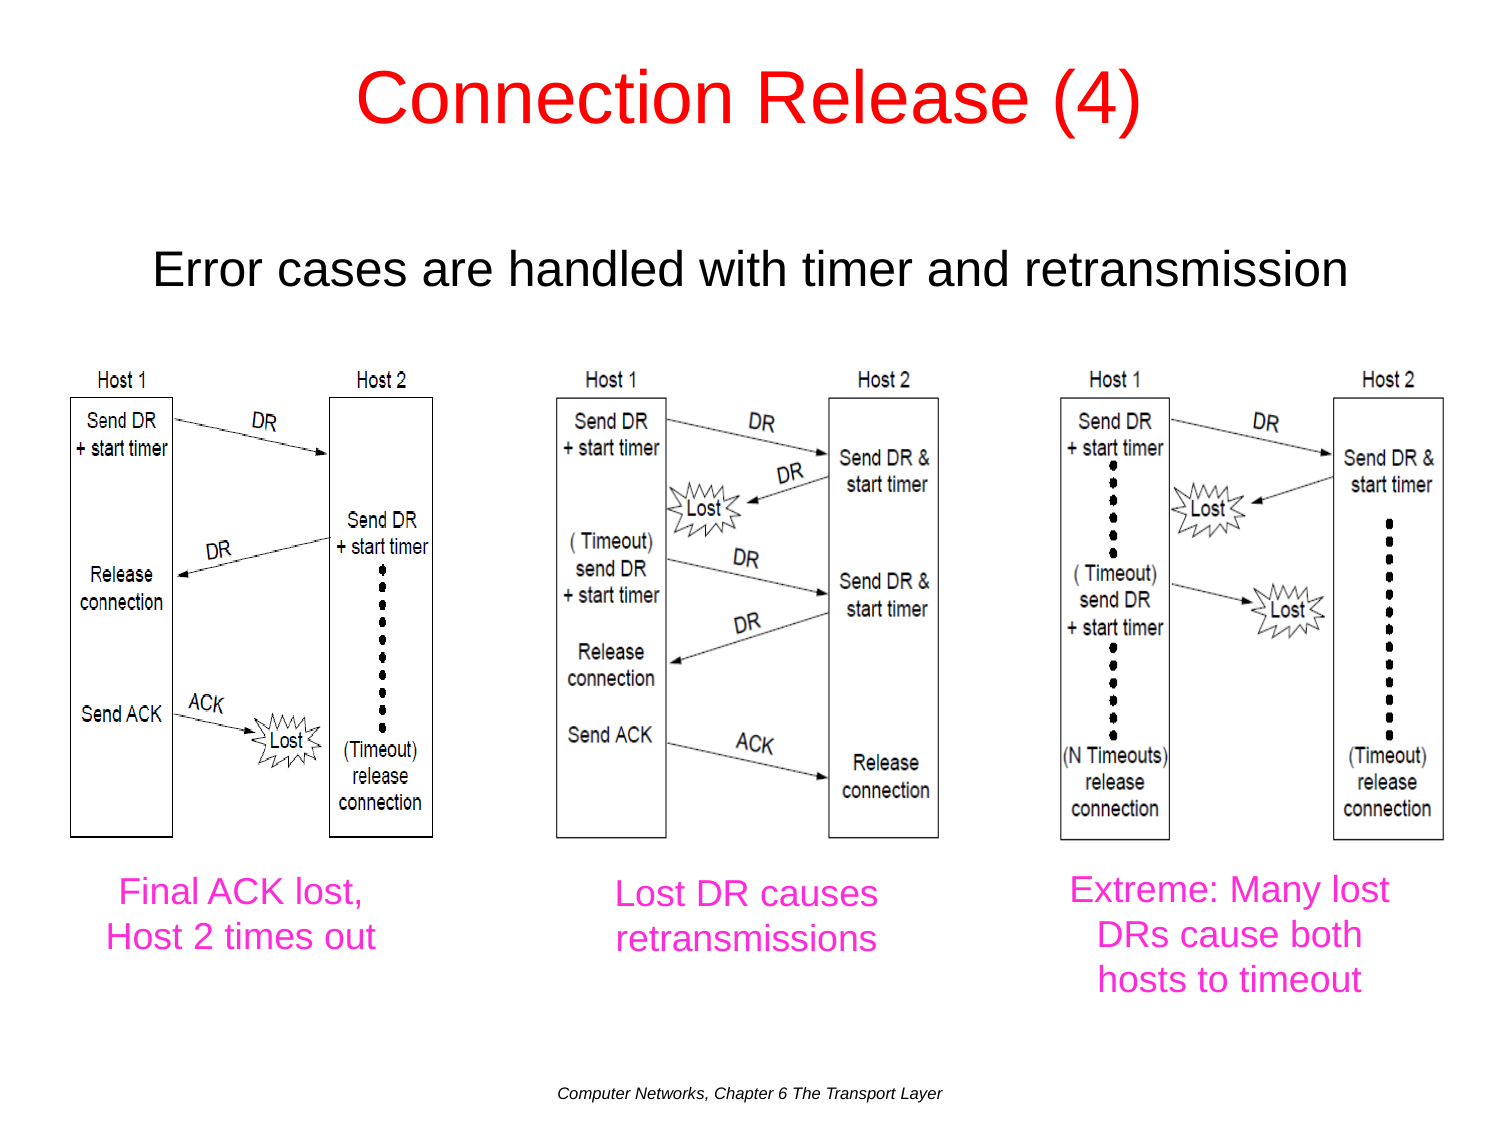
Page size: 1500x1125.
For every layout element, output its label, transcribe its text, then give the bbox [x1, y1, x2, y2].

title Connection Release (4) [0, 0, 1500, 188]
picture [52, 343, 456, 848]
footer Computer Networks, Chapter 6 The Transport Layer [0, 1074, 1500, 1125]
list Error cases are handled with timer and retransmission [137, 228, 1416, 984]
picture [1038, 352, 1462, 848]
text_box Extreme: Many lost DRs cause both hosts to timeout [1035, 858, 1425, 1008]
text_box Lost DR causes retransmissions [591, 861, 903, 967]
picture [540, 346, 957, 847]
text_box Final ACK lost, Host 2 times out [85, 859, 397, 965]
